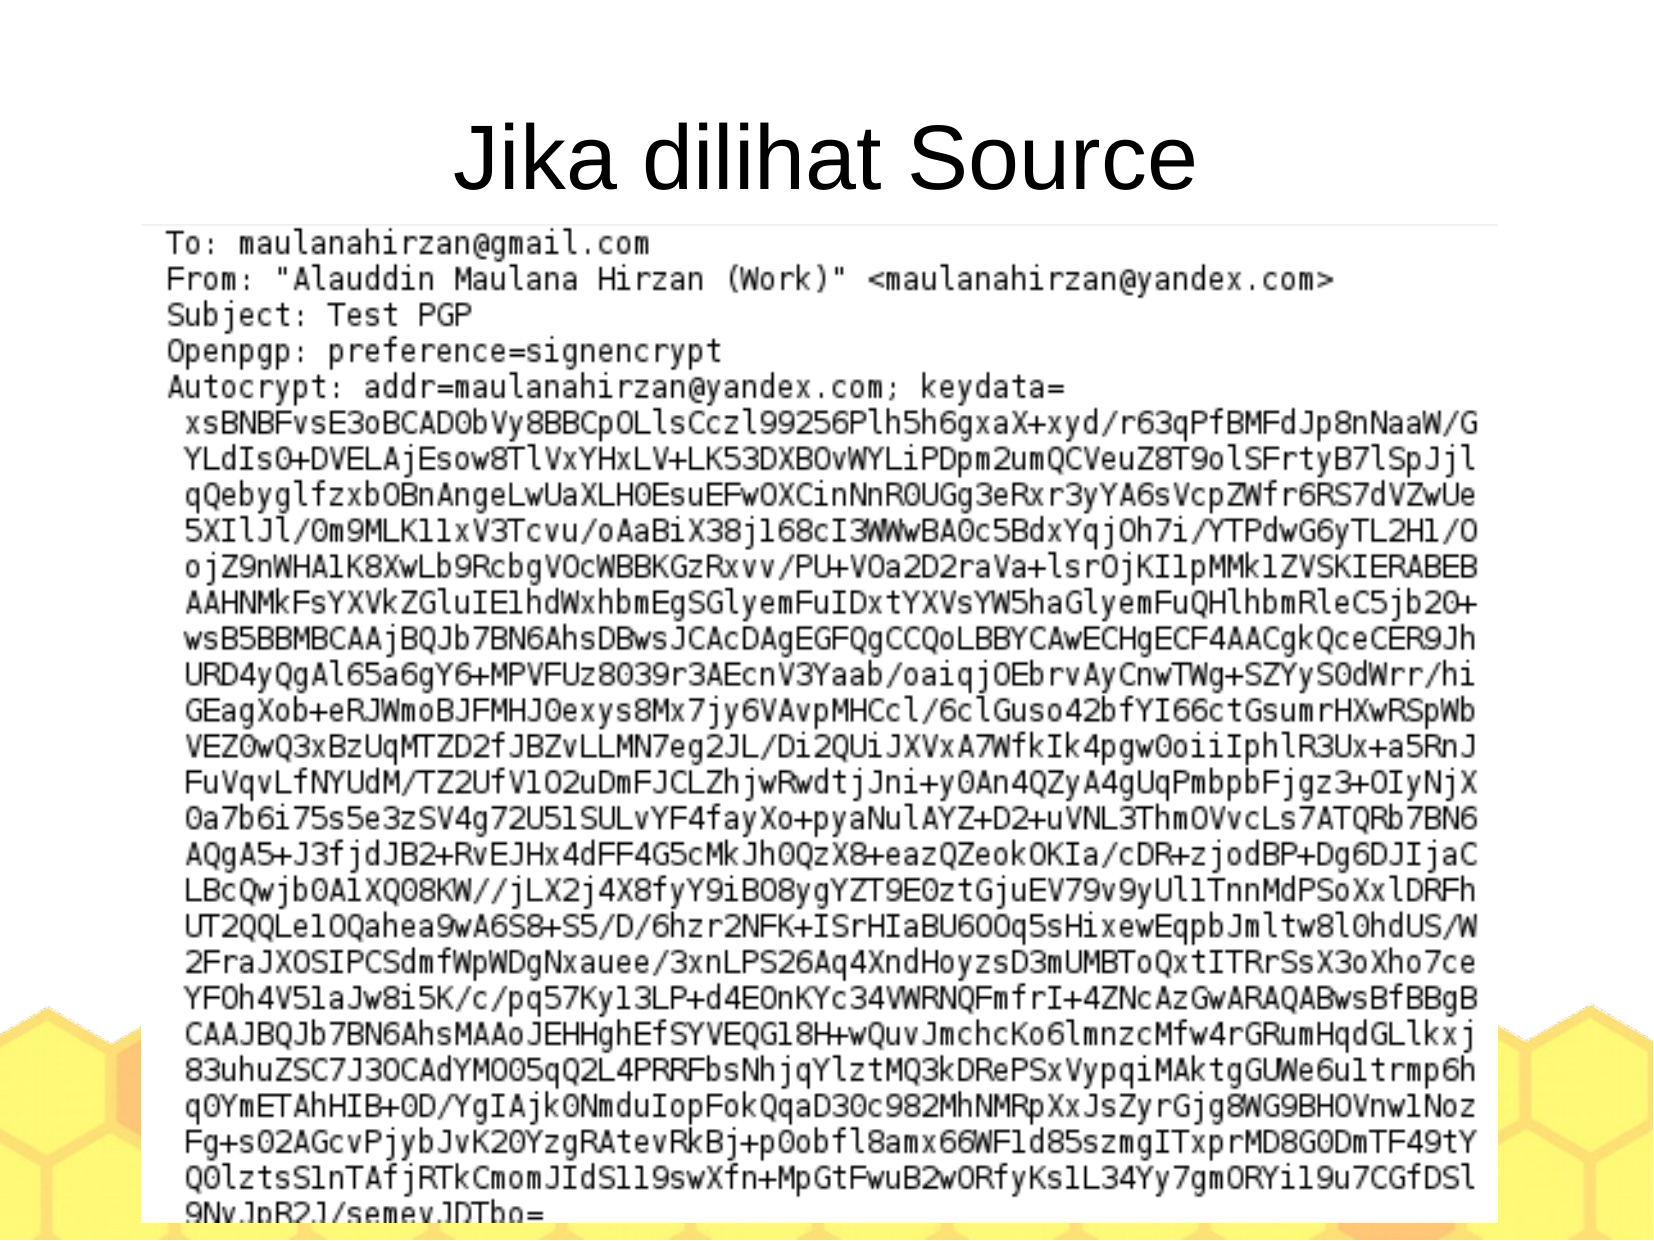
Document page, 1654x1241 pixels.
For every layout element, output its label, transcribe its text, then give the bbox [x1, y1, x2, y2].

text_box Jika dilihat Source [82, 49, 1571, 257]
picture [0, 224, 1653, 1240]
